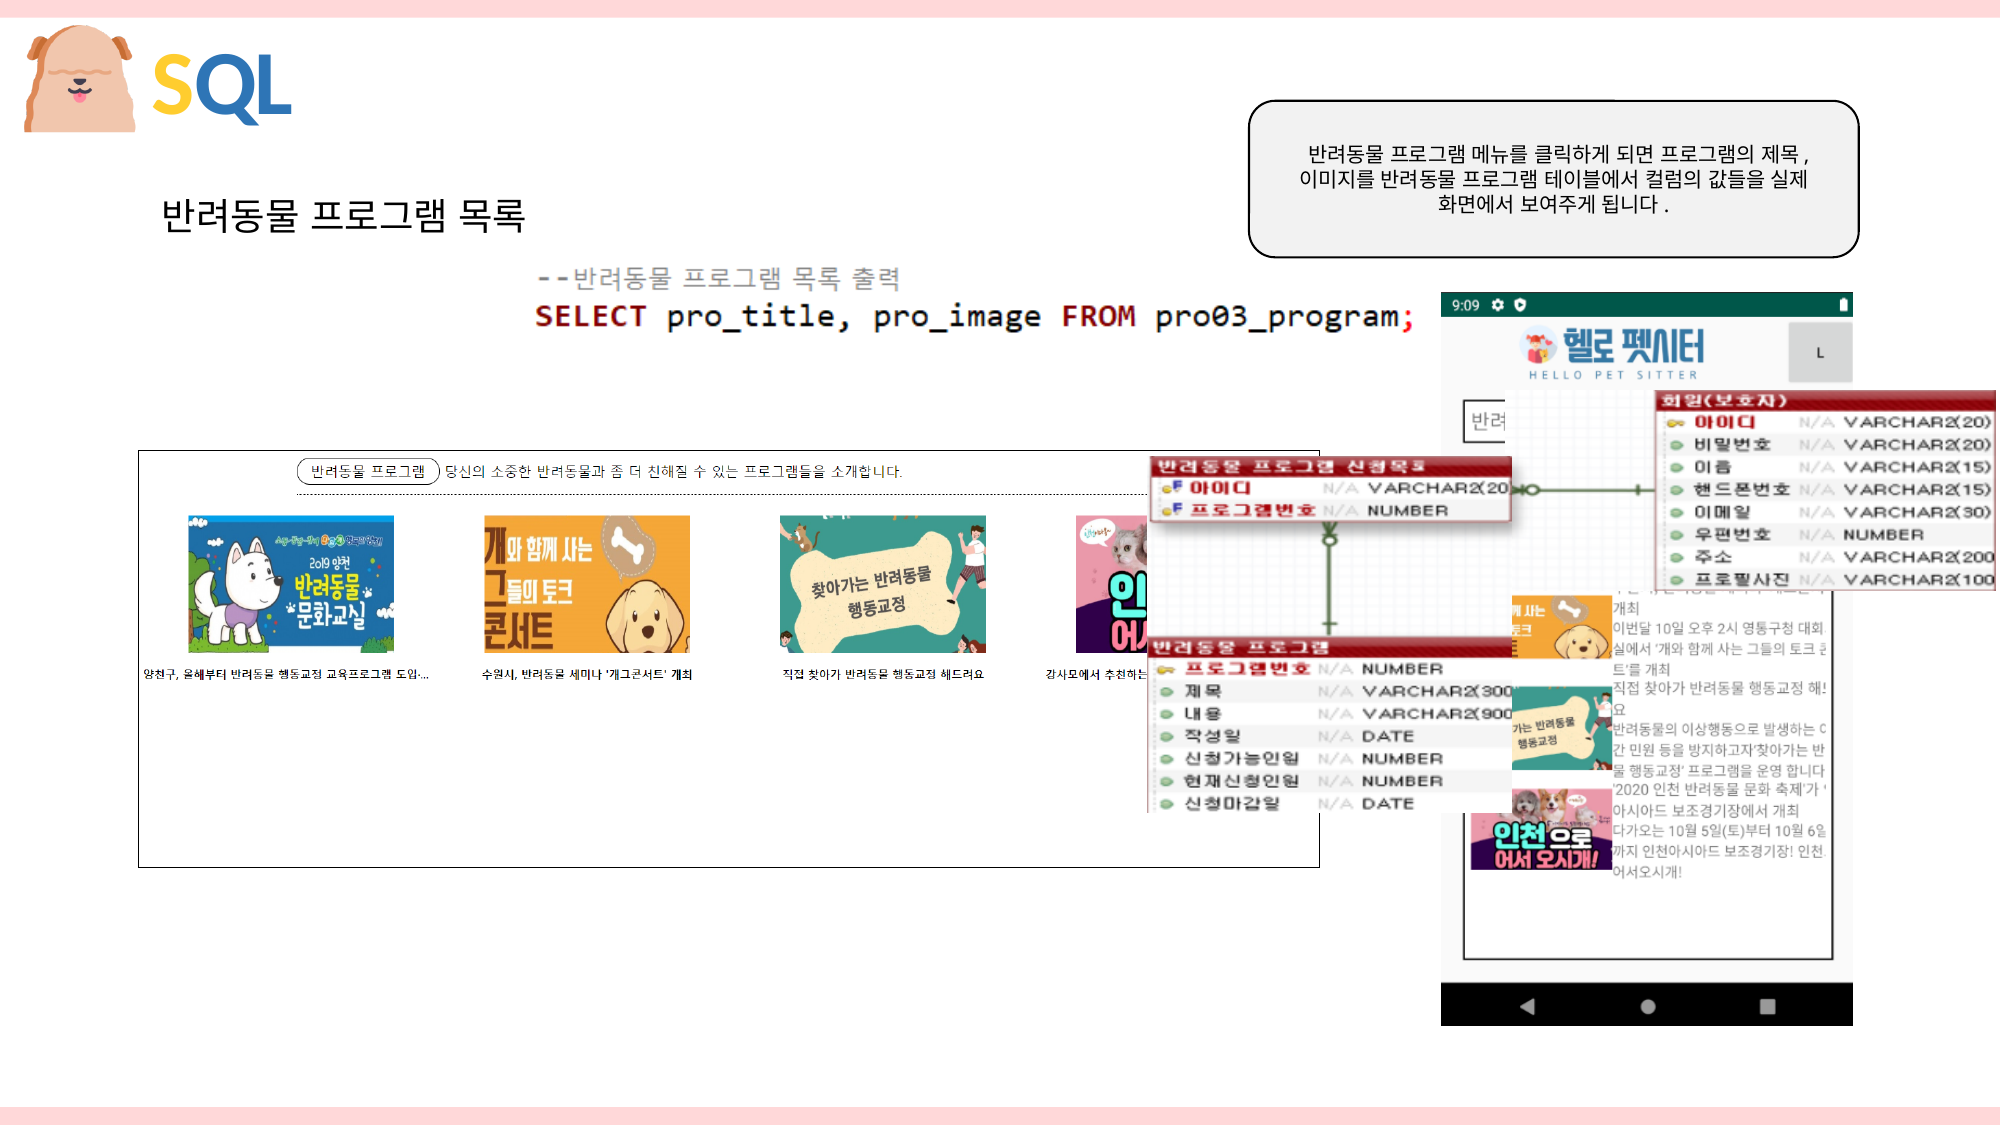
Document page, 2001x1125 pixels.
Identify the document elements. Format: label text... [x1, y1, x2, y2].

text_box [0, 0, 2000, 19]
picture [20, 19, 139, 138]
picture [532, 260, 1429, 347]
picture [138, 292, 1996, 1026]
text_box 반려동물 프로그램 메뉴를 클릭하게 되면 프로그램의 제목, 이미지를 반려동물 프로그램 테이블에서 컬럼의 값들을 실제 화면에서 보여주게 됩니다. [1247, 99, 1860, 259]
text_box 반려동물 프로그램 목록 [146, 186, 585, 246]
text_box SQL [137, 15, 307, 140]
text_box [0, 1106, 2000, 1125]
